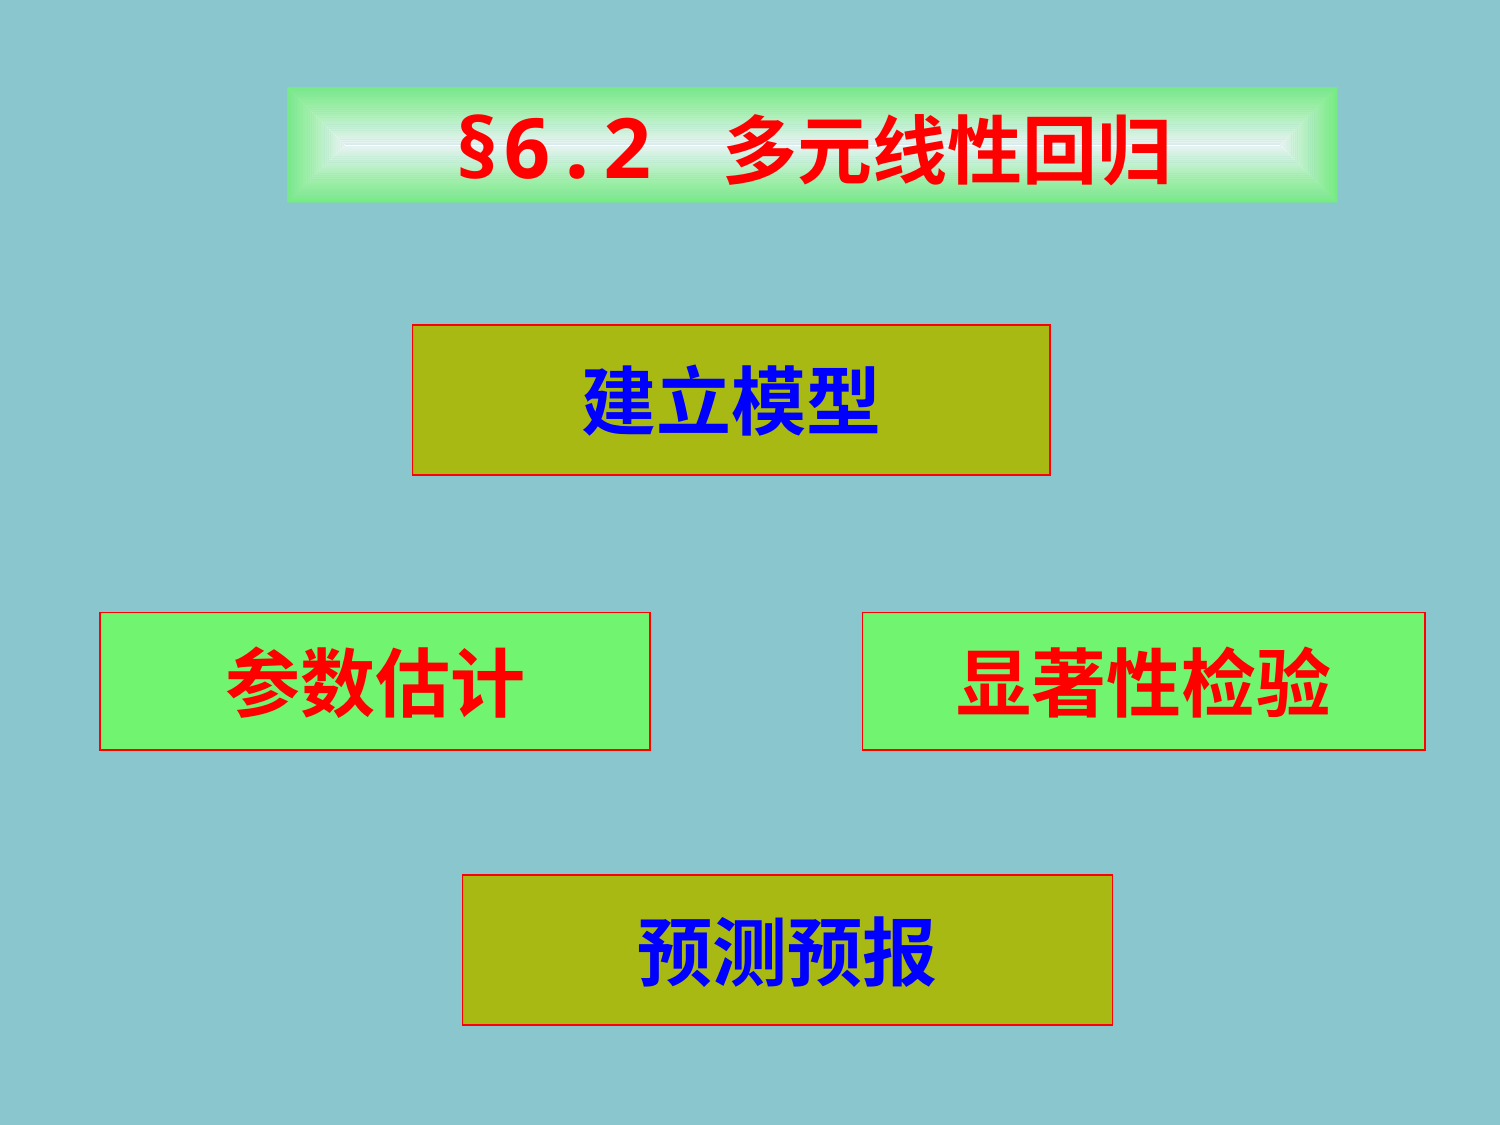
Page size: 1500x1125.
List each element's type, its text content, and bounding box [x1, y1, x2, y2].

text_box 显著性检验 [862, 612, 1426, 750]
text_box §6.2 多元线性回归 [287, 87, 1338, 203]
text_box 建立模型 [412, 324, 1051, 475]
text_box 预测预报 [462, 874, 1113, 1025]
text_box 参数估计 [99, 612, 650, 750]
